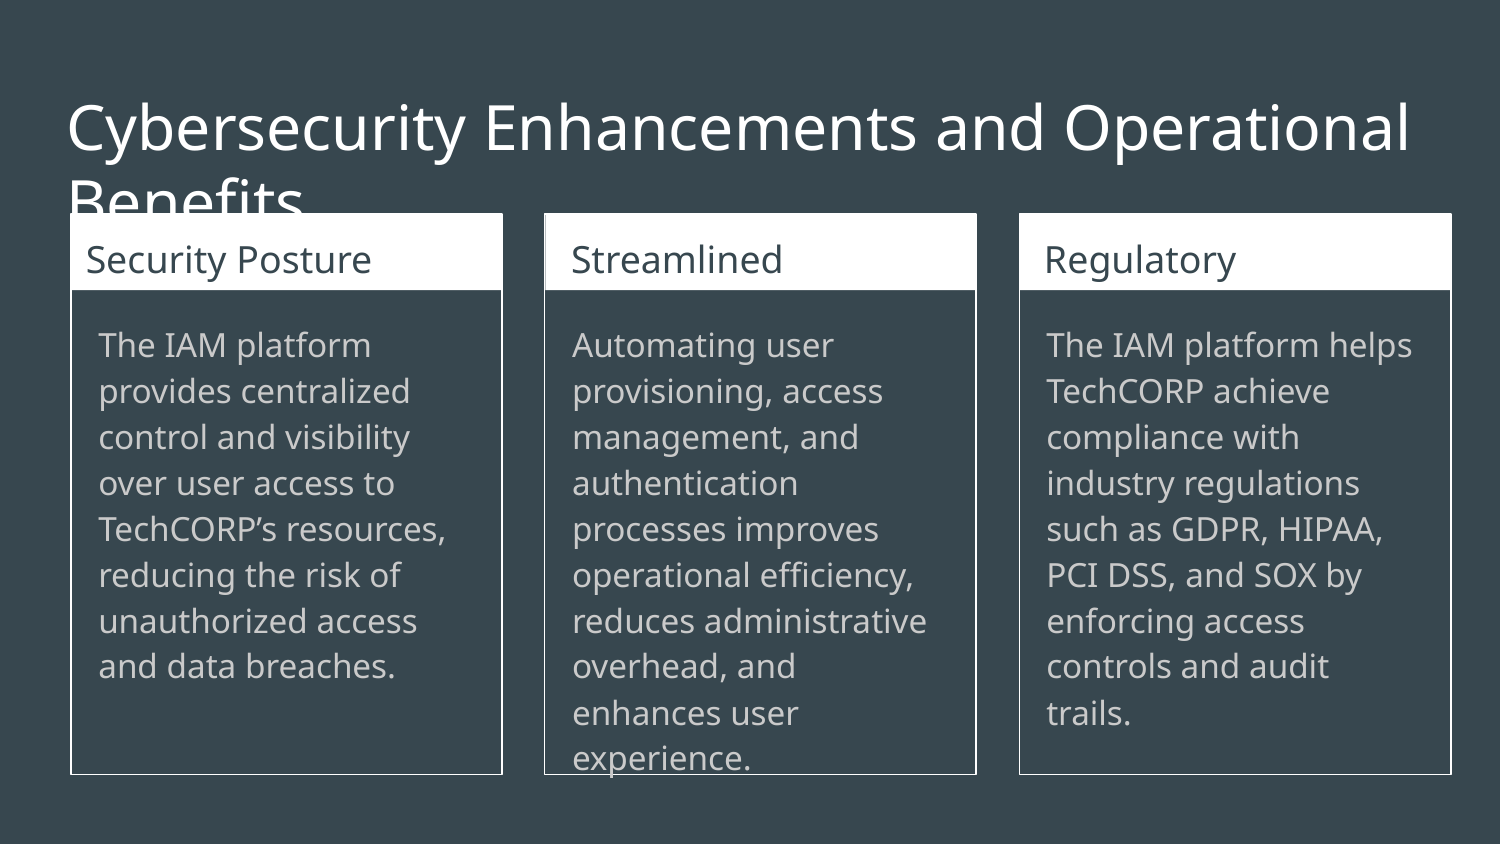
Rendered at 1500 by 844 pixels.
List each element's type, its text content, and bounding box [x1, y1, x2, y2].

title Cybersecurity Enhancements and Operational Benefits [51, 72, 1449, 167]
list Security Posture [505, 214, 514, 290]
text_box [544, 213, 977, 775]
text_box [70, 213, 503, 775]
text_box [1018, 213, 1452, 775]
